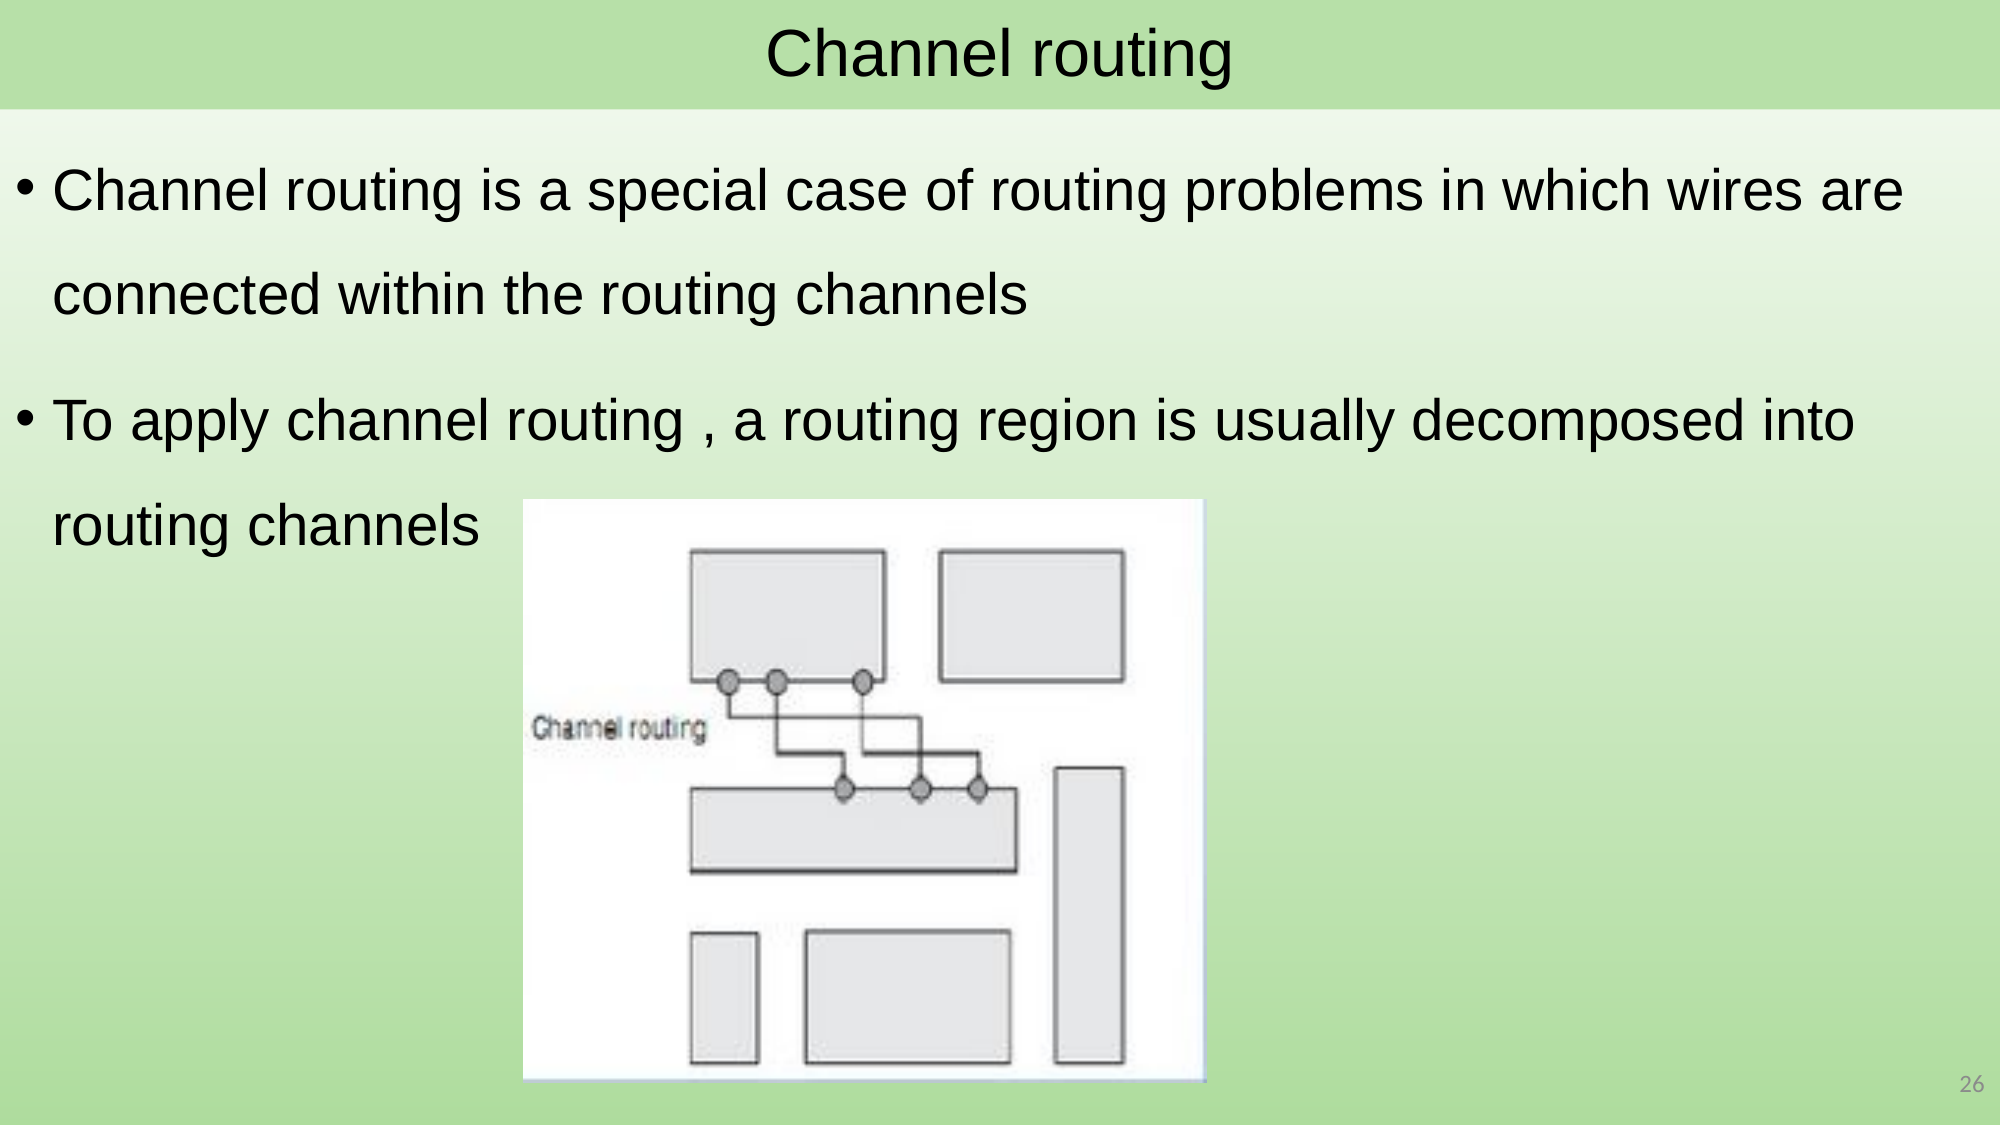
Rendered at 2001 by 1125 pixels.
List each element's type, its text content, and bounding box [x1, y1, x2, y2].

title Channel routing [0, 0, 2000, 109]
slide_number 26 [1615, 1042, 2000, 1123]
picture [523, 499, 1207, 1083]
list Channel routing is a special case of routing problems in which wires are connected within the routing channels To apply channel routing , a routing region is usually decomposed into routing channels [0, 109, 2000, 1042]
